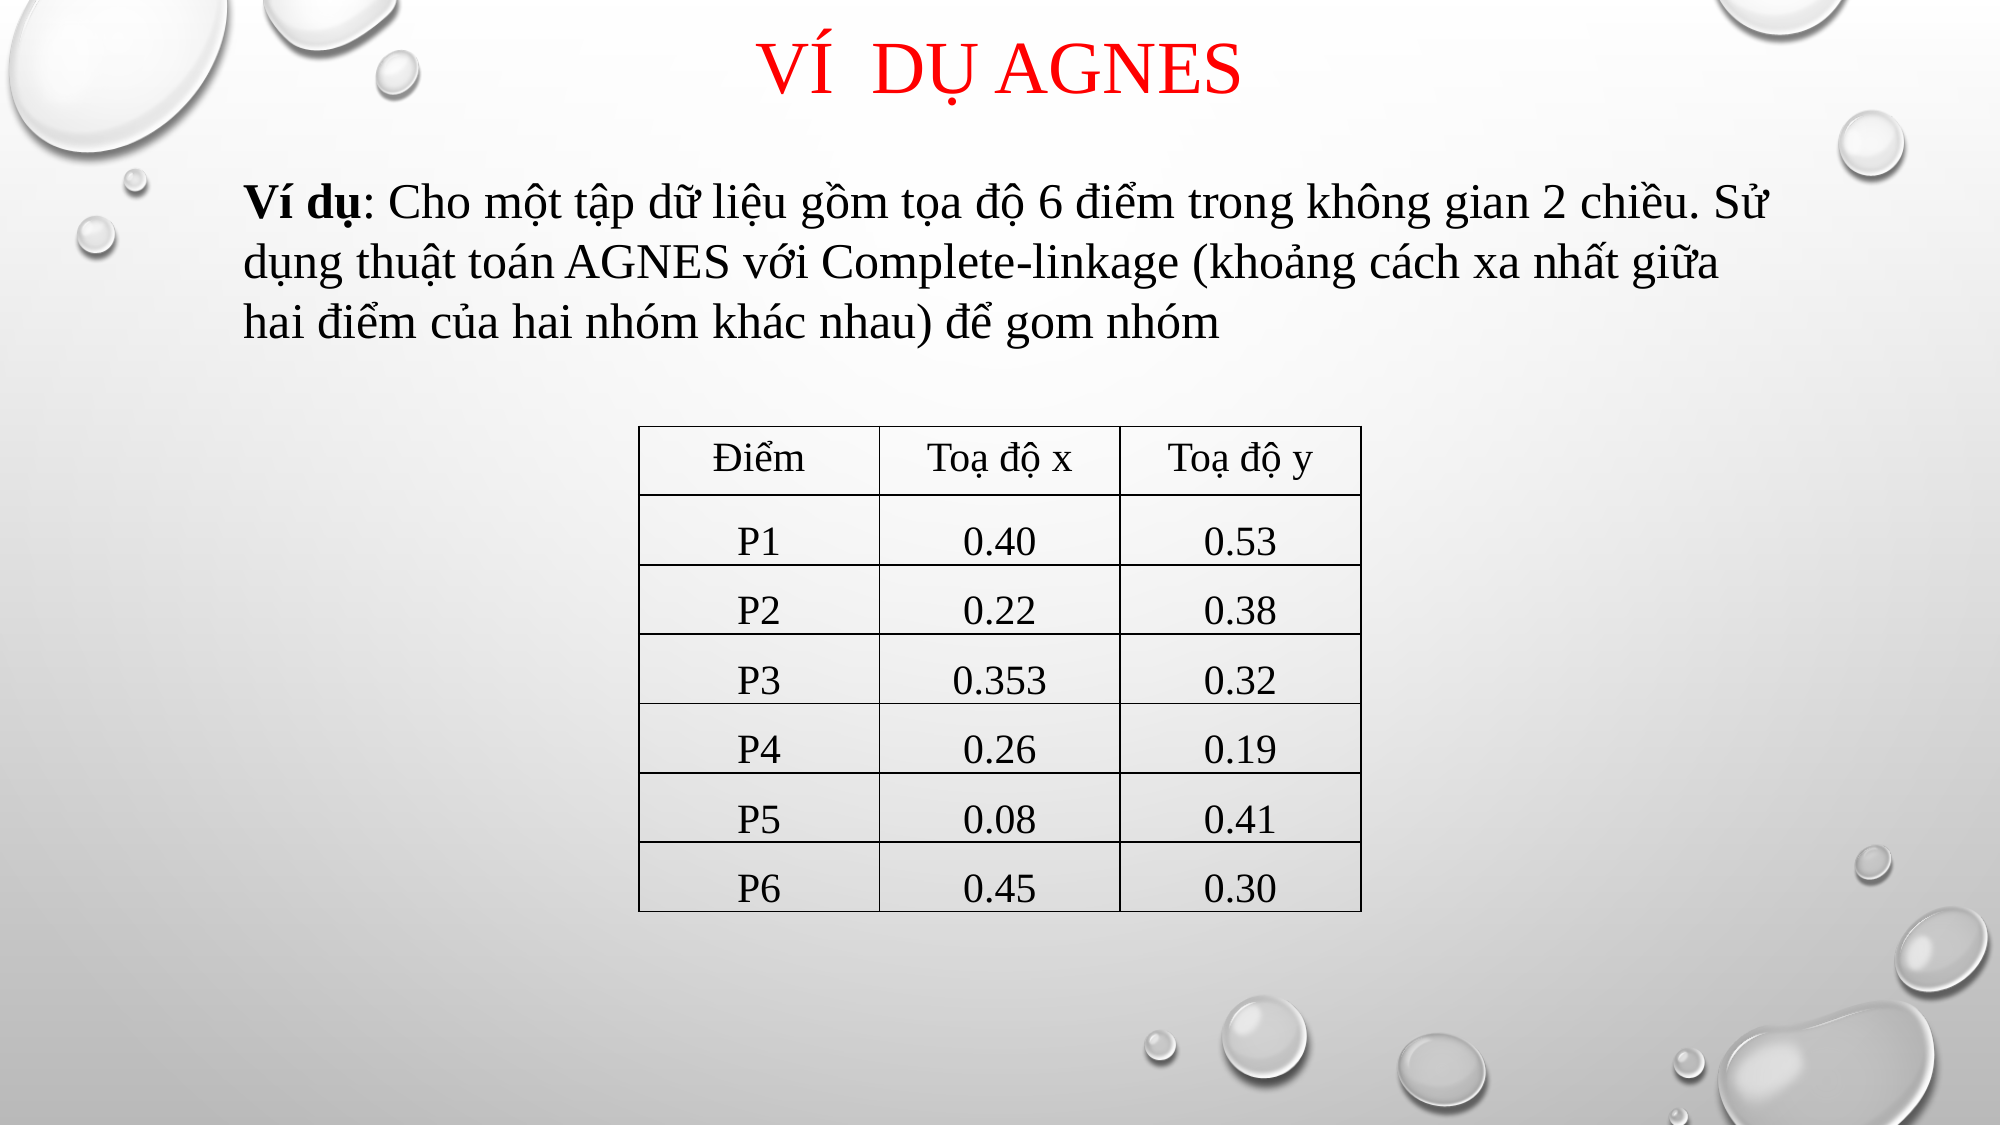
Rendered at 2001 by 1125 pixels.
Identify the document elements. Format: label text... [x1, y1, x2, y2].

table_cell 0.32 [1121, 635, 1360, 703]
table_cell 0.53 [1121, 496, 1360, 564]
table_cell 0.41 [1121, 774, 1360, 841]
table_cell 0.19 [1121, 704, 1360, 772]
table_cell 0.22 [880, 566, 1119, 633]
table_cell P2 [640, 566, 879, 633]
table_cell 0.45 [880, 843, 1119, 911]
table_header Điểm [640, 427, 879, 494]
table_cell P1 [640, 496, 879, 564]
table_cell 0.40 [880, 496, 1119, 564]
table_cell 0.30 [1121, 843, 1360, 911]
table_cell P4 [640, 704, 879, 772]
table_cell 0.38 [1121, 566, 1360, 633]
table_header Toạ độ y [1121, 427, 1360, 494]
table_header Toạ độ x [880, 427, 1119, 494]
table_cell P5 [640, 774, 879, 841]
table_cell P6 [640, 843, 879, 911]
table_cell 0.353 [880, 635, 1119, 703]
table_cell 0.08 [880, 774, 1119, 841]
table_cell P3 [640, 635, 879, 703]
title Ví dụ agnes [149, 0, 1850, 139]
table_cell 0.26 [880, 704, 1119, 772]
picture [0, 0, 2000, 1125]
text_box Ví dụ: Cho một tập dữ liệu gồm tọa độ 6 điểm trong không gian 2 chiều. Sử dụng thuật toán AGNES với Complete-linkage (khoảng cách xa nhất giữa hai điểm của hai nhóm khác nhau) để gom nhóm [229, 160, 1803, 356]
